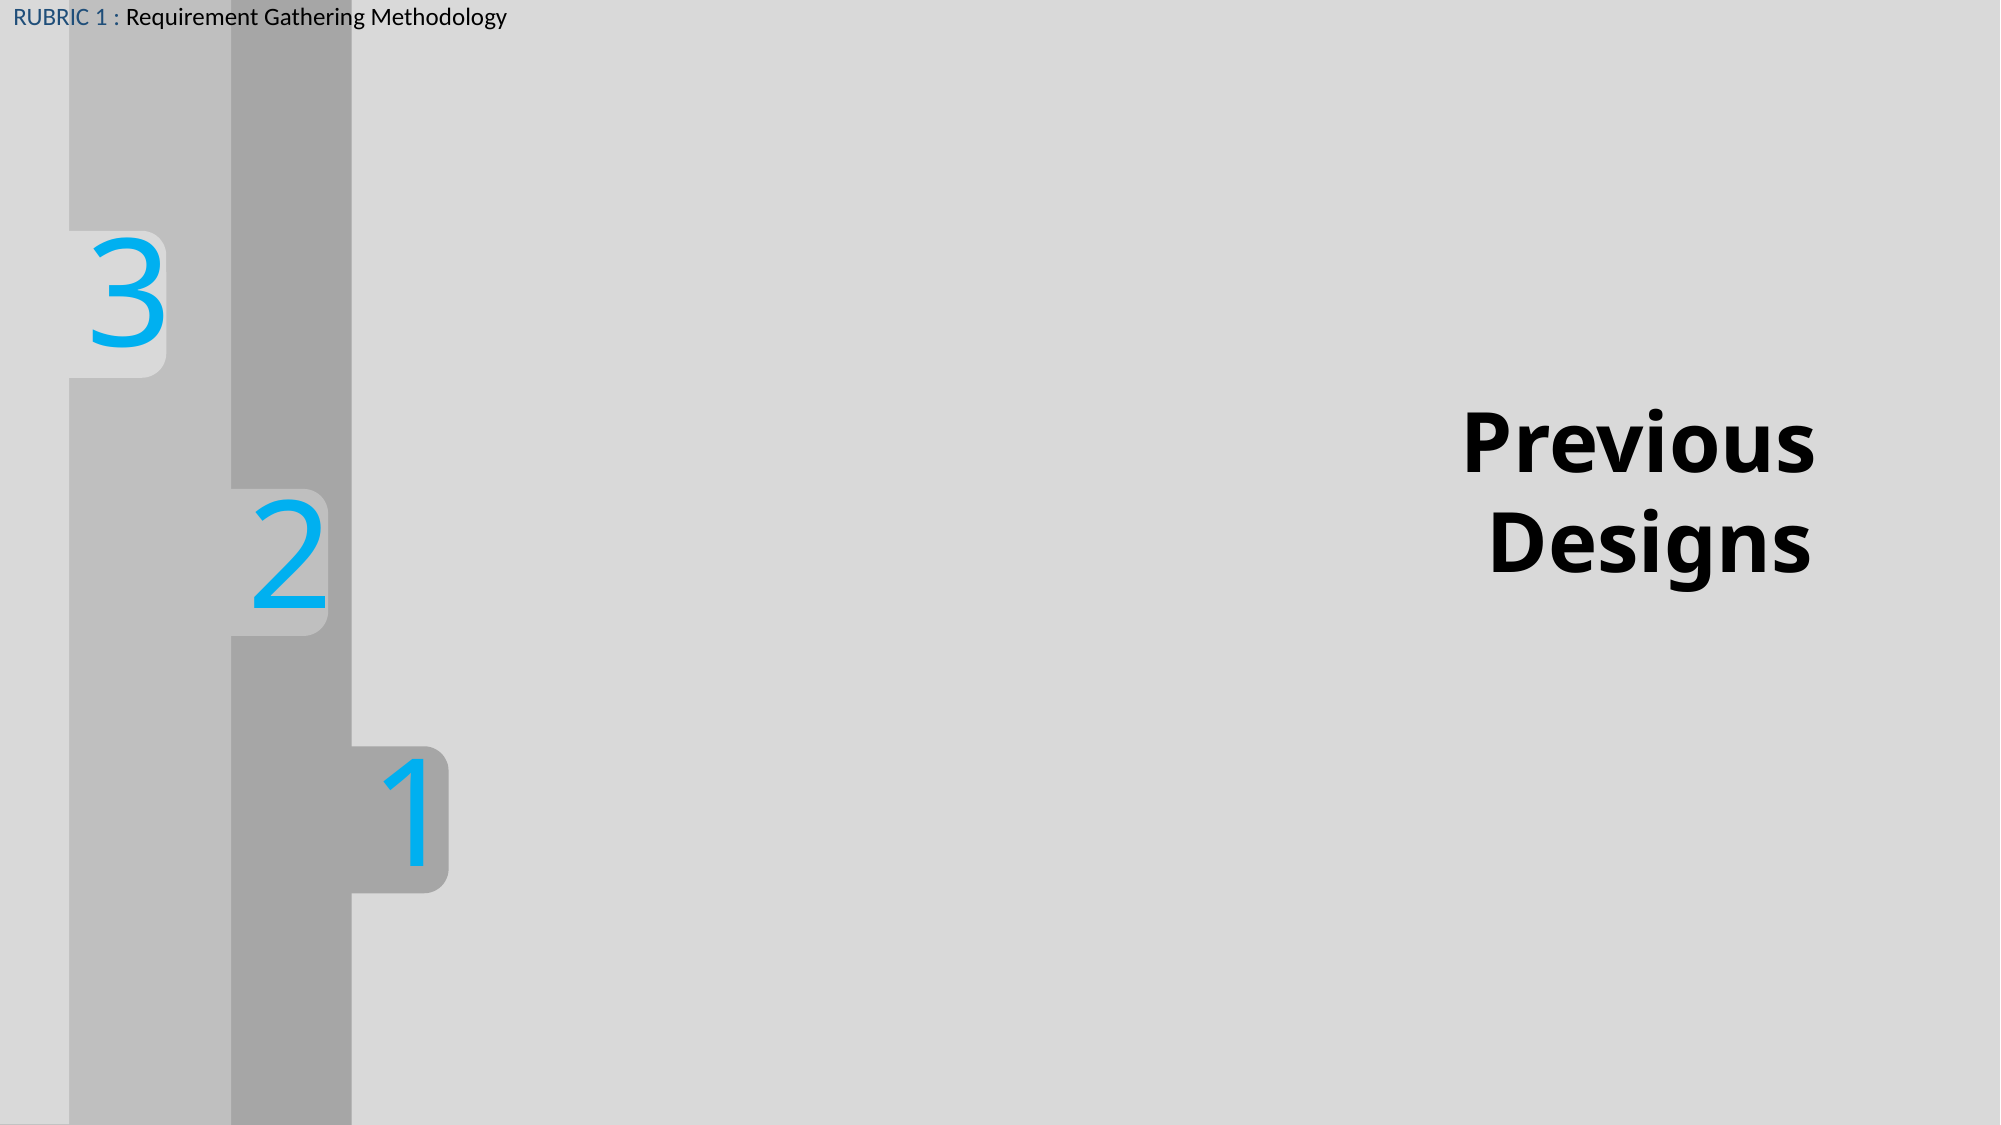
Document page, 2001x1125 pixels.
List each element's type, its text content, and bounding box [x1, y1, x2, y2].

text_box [0, 0, 169, 1125]
text_box Previous Designs [1299, 231, 2000, 747]
text_box RUBRIC 1 : Requirement Gathering Methodology [453, 0, 727, 53]
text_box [169, 0, 331, 1125]
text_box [331, 0, 453, 1125]
